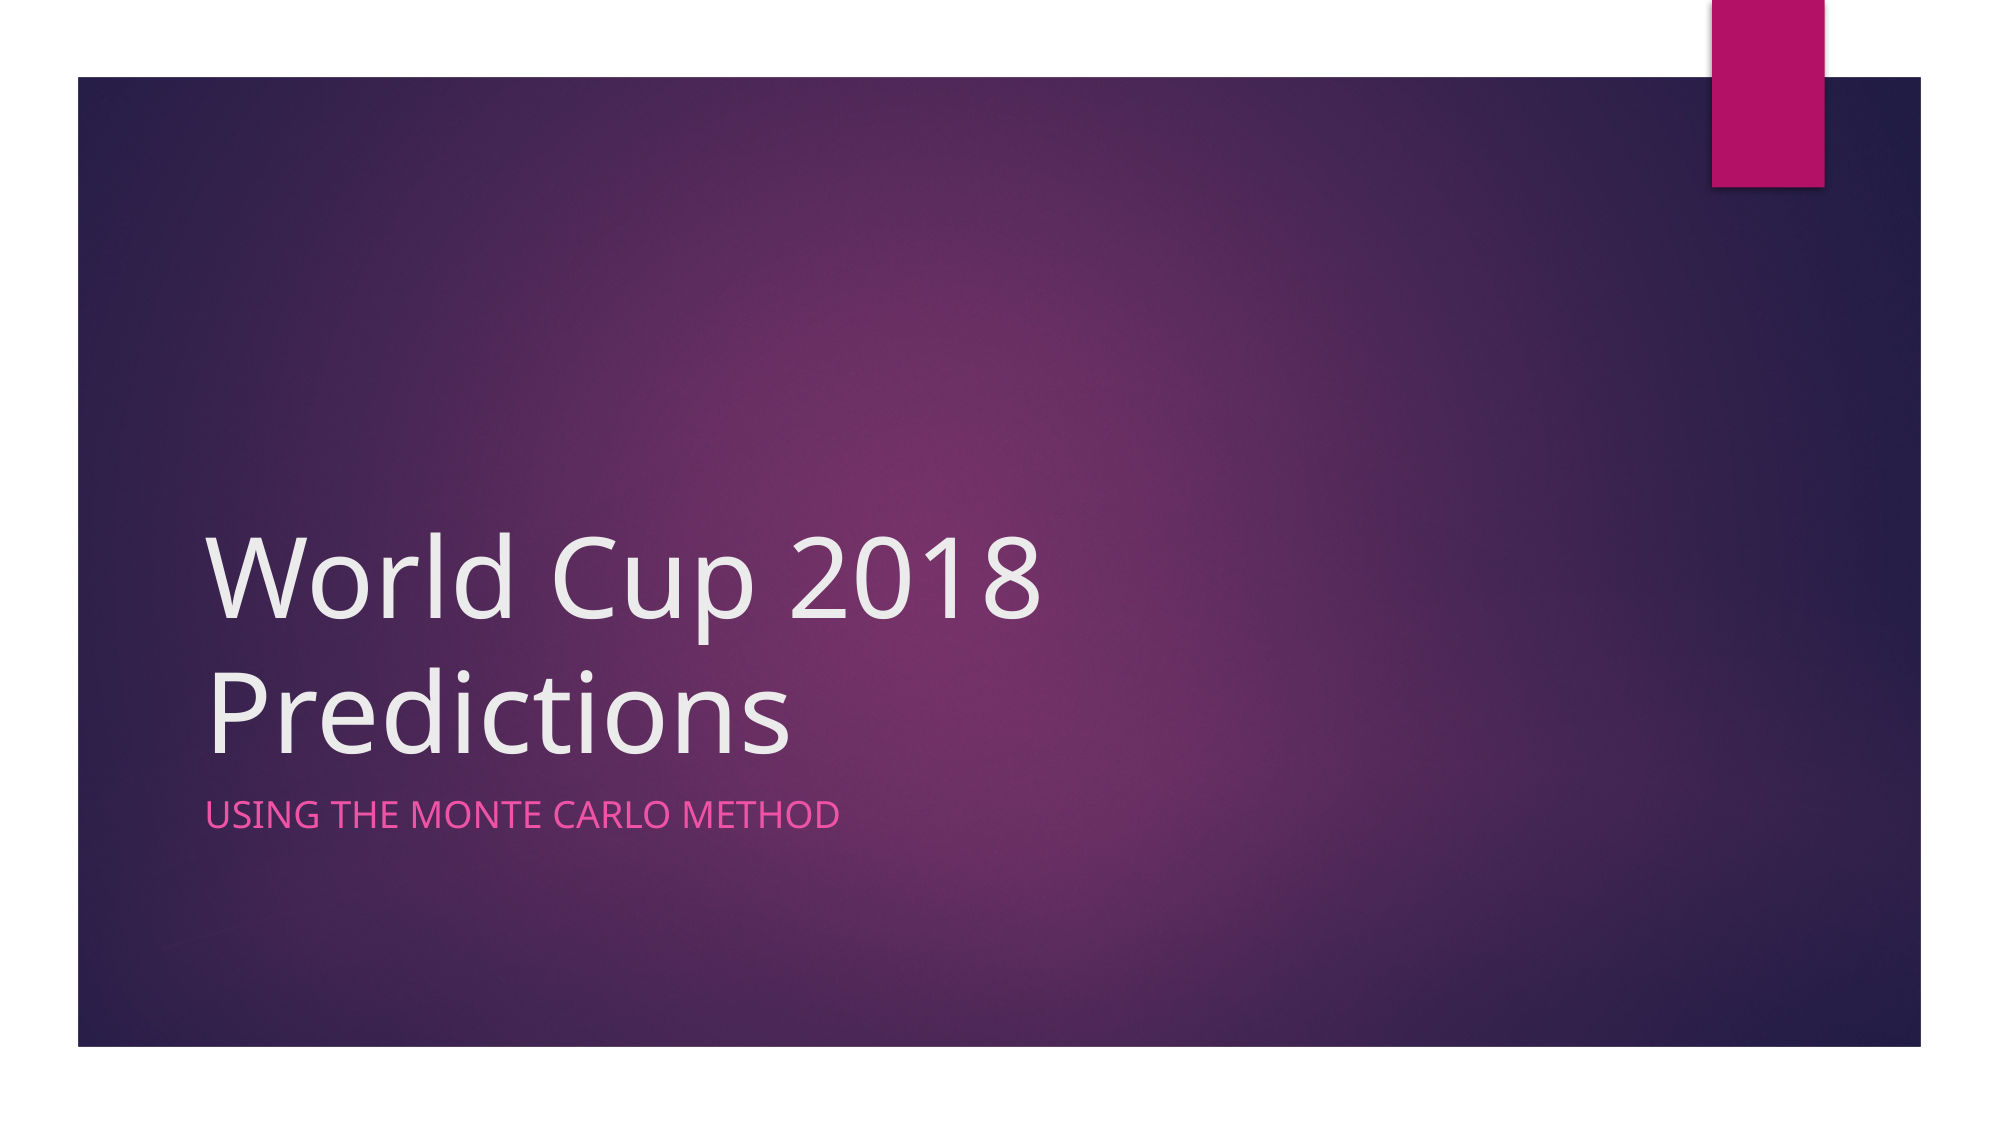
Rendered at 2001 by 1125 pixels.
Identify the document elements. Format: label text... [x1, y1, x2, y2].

subtitle Using the Monte Carlo method [189, 783, 1638, 925]
title World Cup 2018 Predictions [189, 344, 1638, 783]
